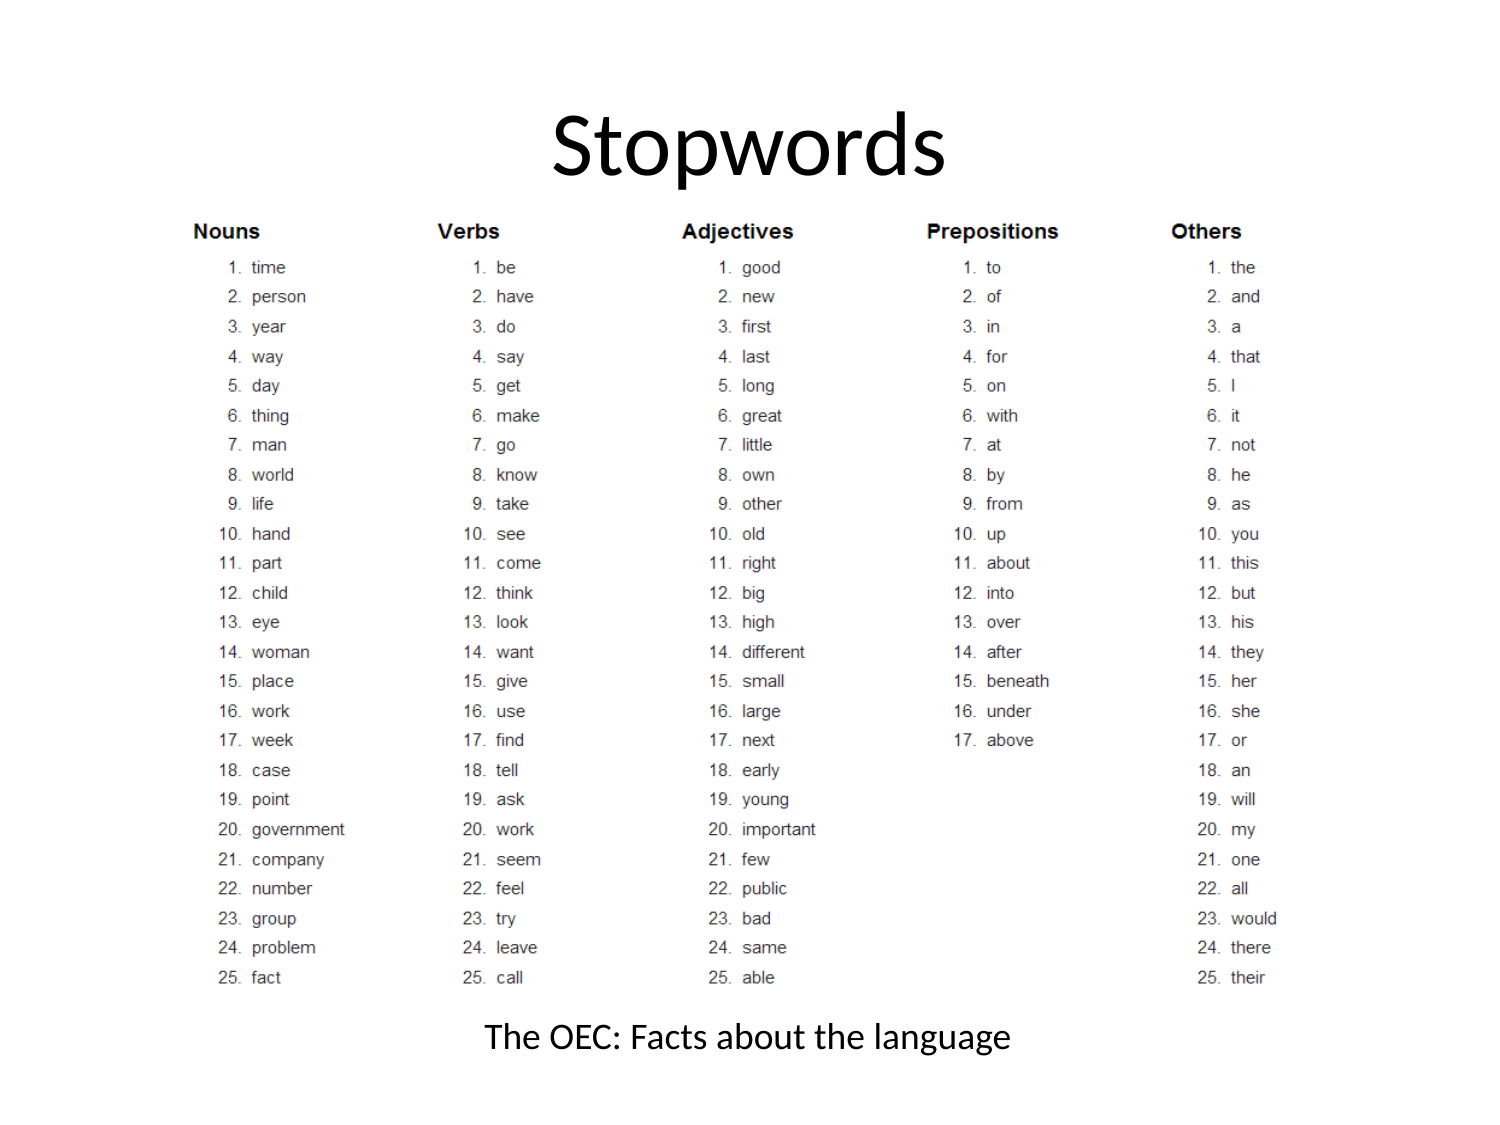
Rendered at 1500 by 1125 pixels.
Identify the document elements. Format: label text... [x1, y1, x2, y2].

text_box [187, 219, 1288, 1062]
title Stopwords [75, 45, 1425, 233]
